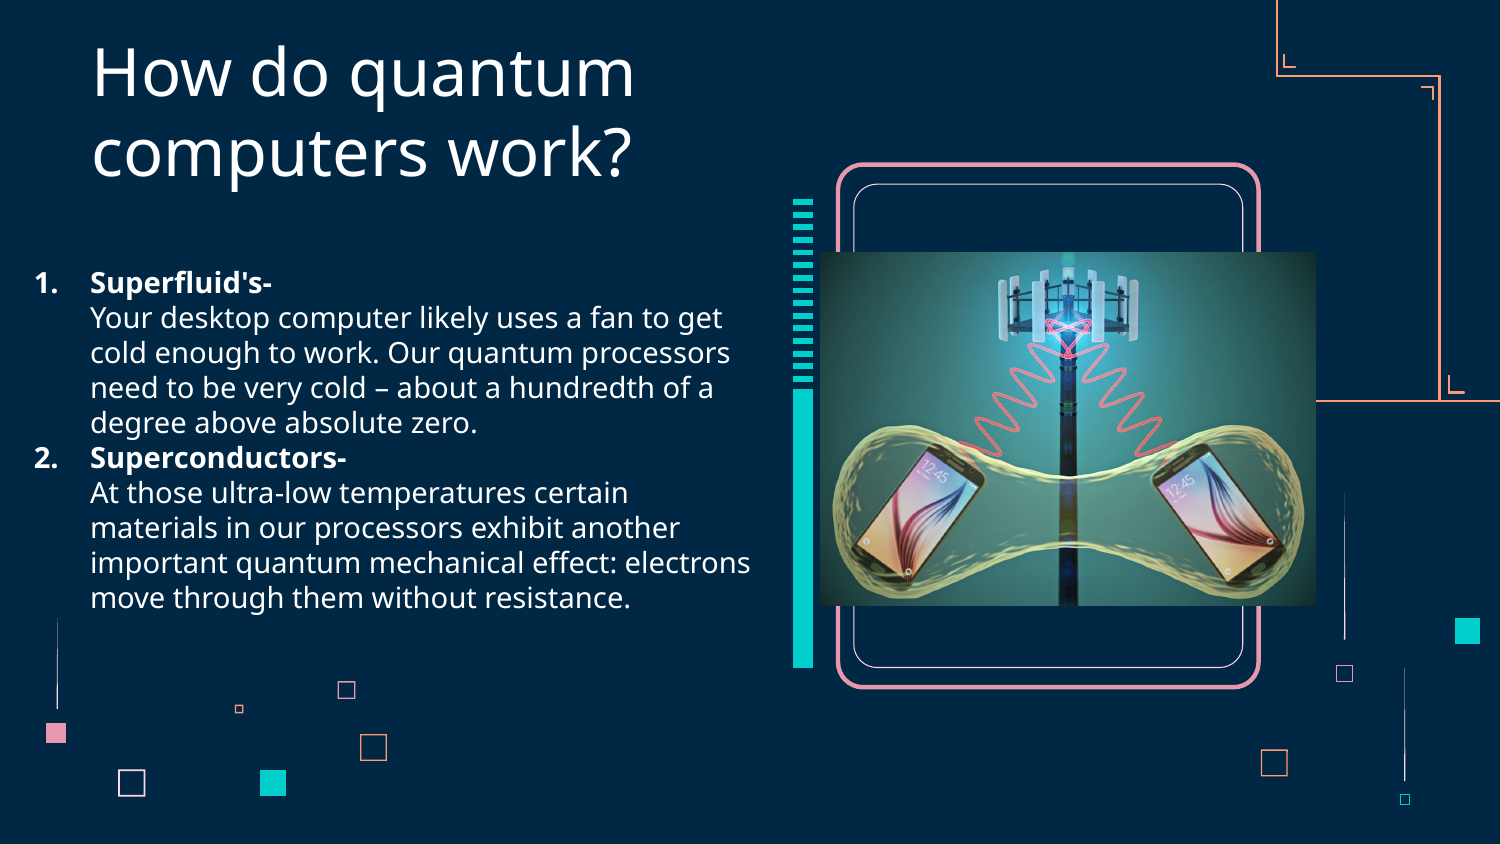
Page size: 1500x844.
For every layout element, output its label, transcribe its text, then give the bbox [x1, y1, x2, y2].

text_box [792, 162, 1262, 690]
title How do quantum computers work? [76, 145, 951, 205]
list Superfluid's- Your desktop computer likely uses a fan to get cold enough to work. Our quantum processors need to be very cold – about a hundredth of a degree above absolute zero. Superconductors- At those ultra-low temperatures certain materials in our processors exhibit another important quantum mechanical effect: electrons move through them without resistance. [0, 249, 774, 702]
picture [820, 252, 1316, 606]
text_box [1260, 0, 1500, 402]
